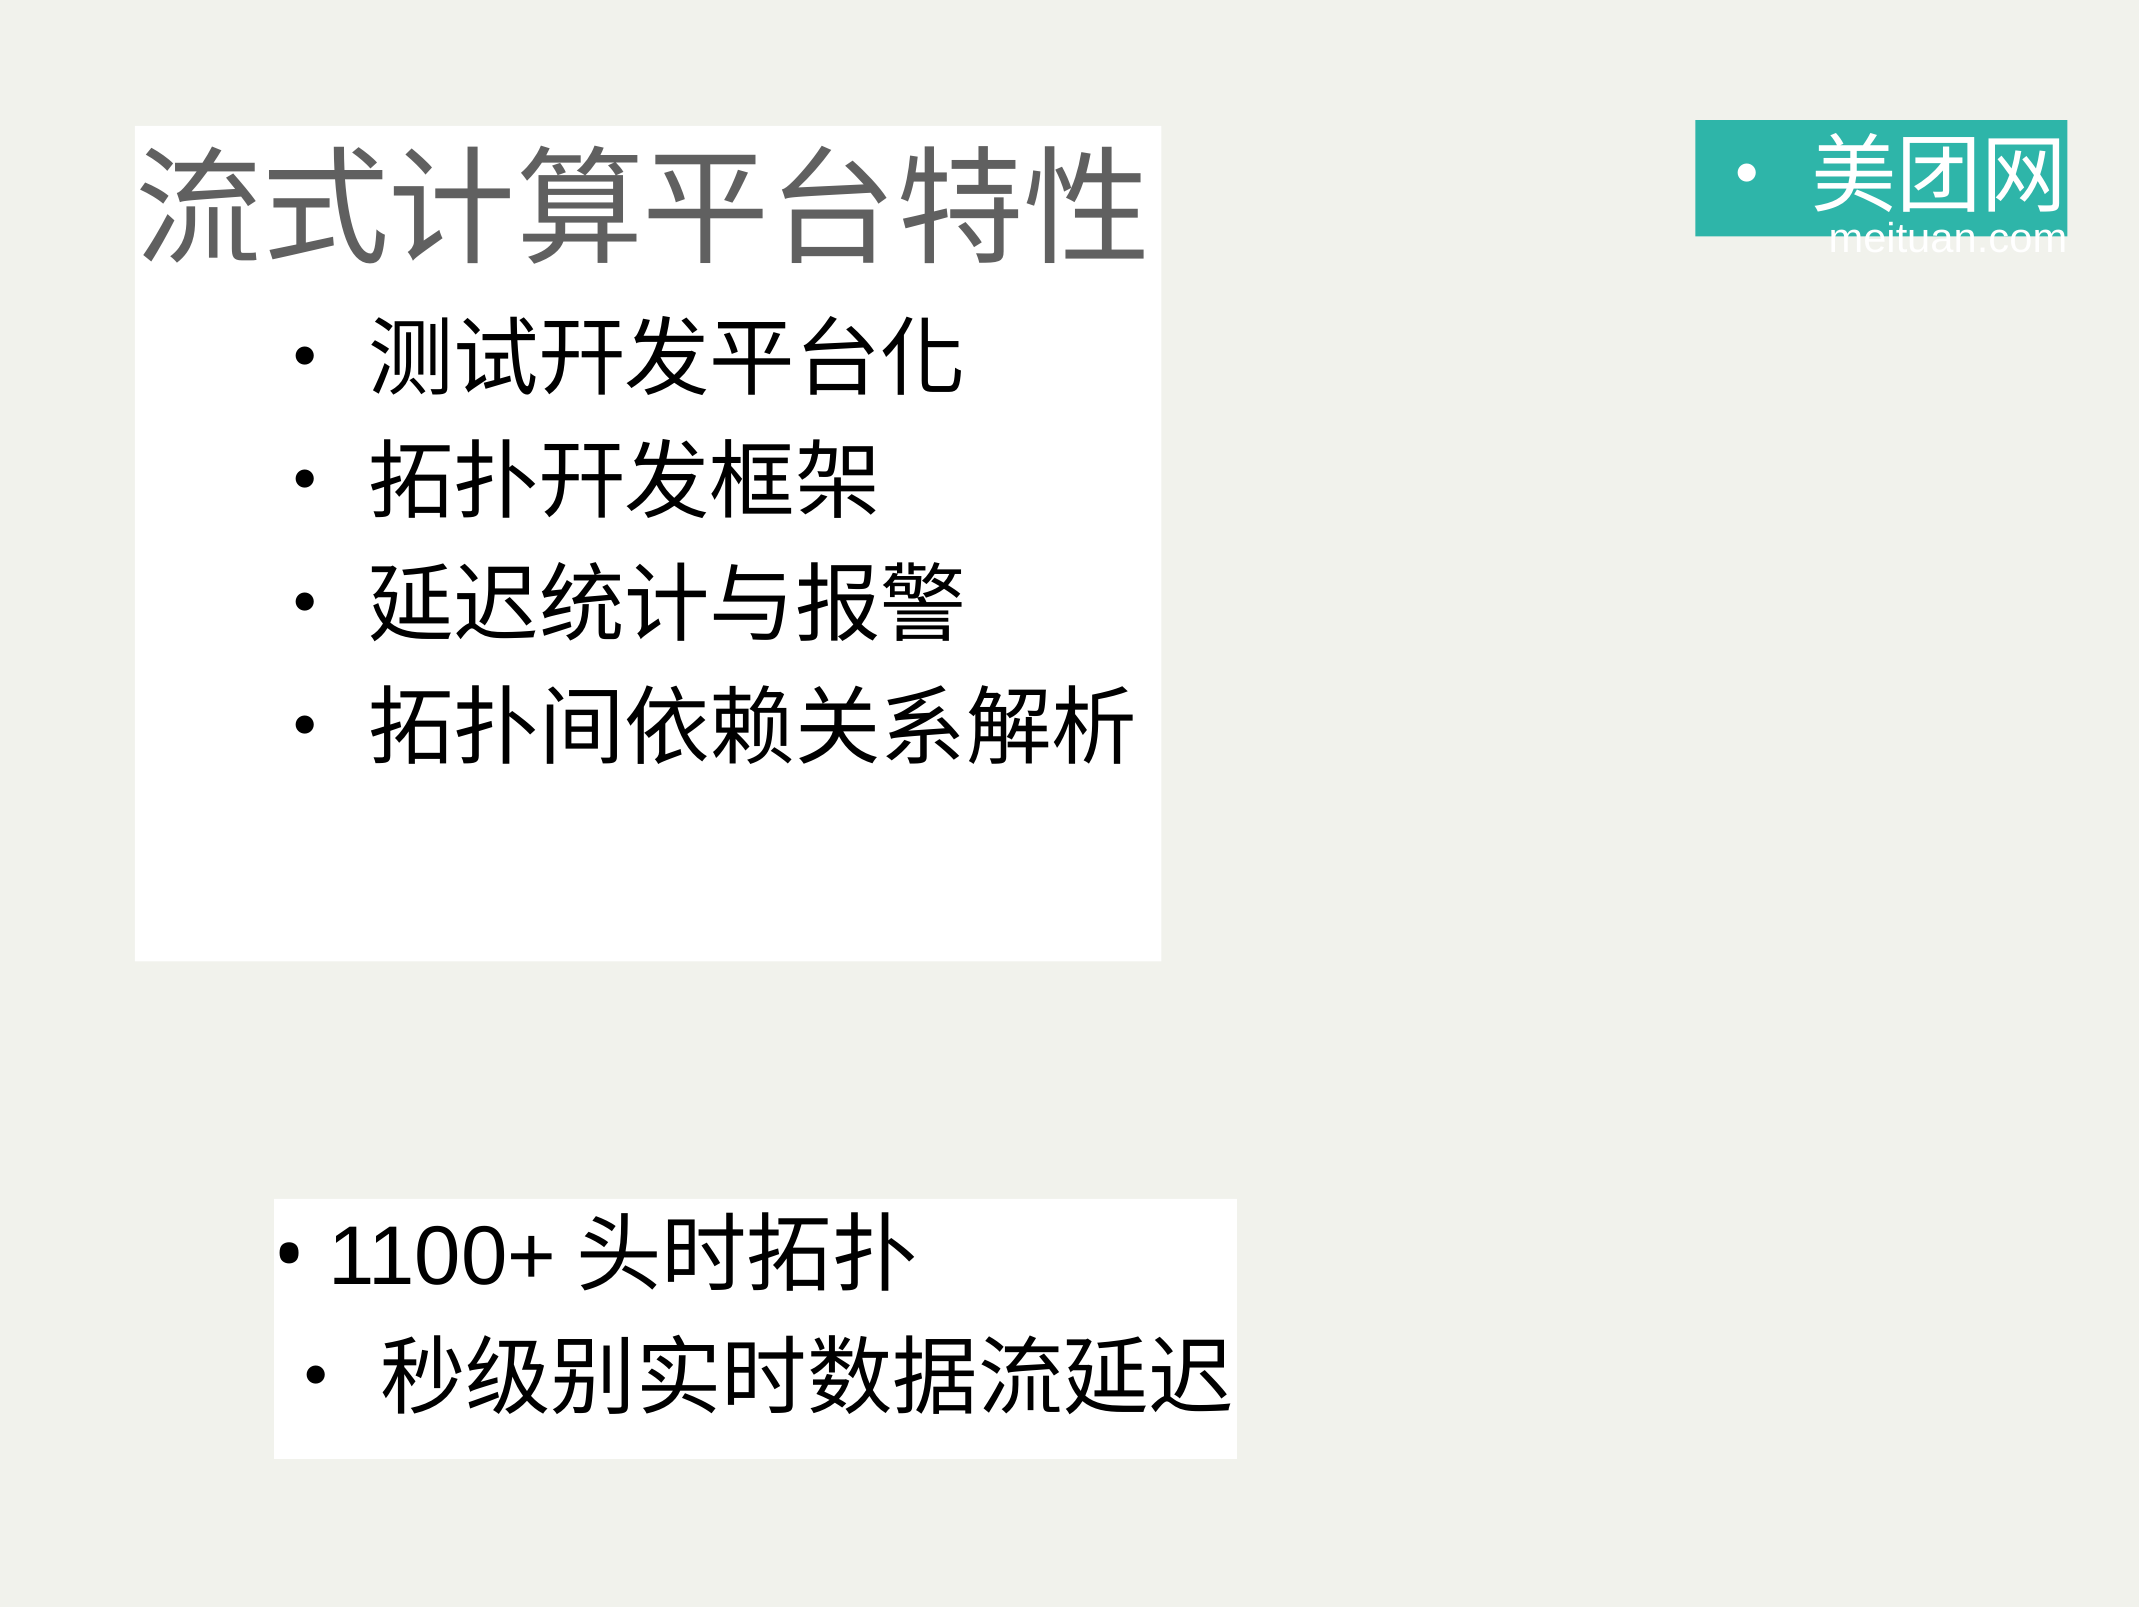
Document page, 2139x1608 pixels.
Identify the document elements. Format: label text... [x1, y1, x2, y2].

text_box • 1100+头时拓扑 •秒级别实时数据流延迟 [274, 1198, 1237, 1459]
text_box 流式计算平台特性 •测试幵发平台化 •拓扑幵发框架 •延迟统计与报警 •拓扑间依赖关系解析 [134, 125, 1162, 962]
text_box •美团网 meituan.com [1695, 120, 2068, 237]
